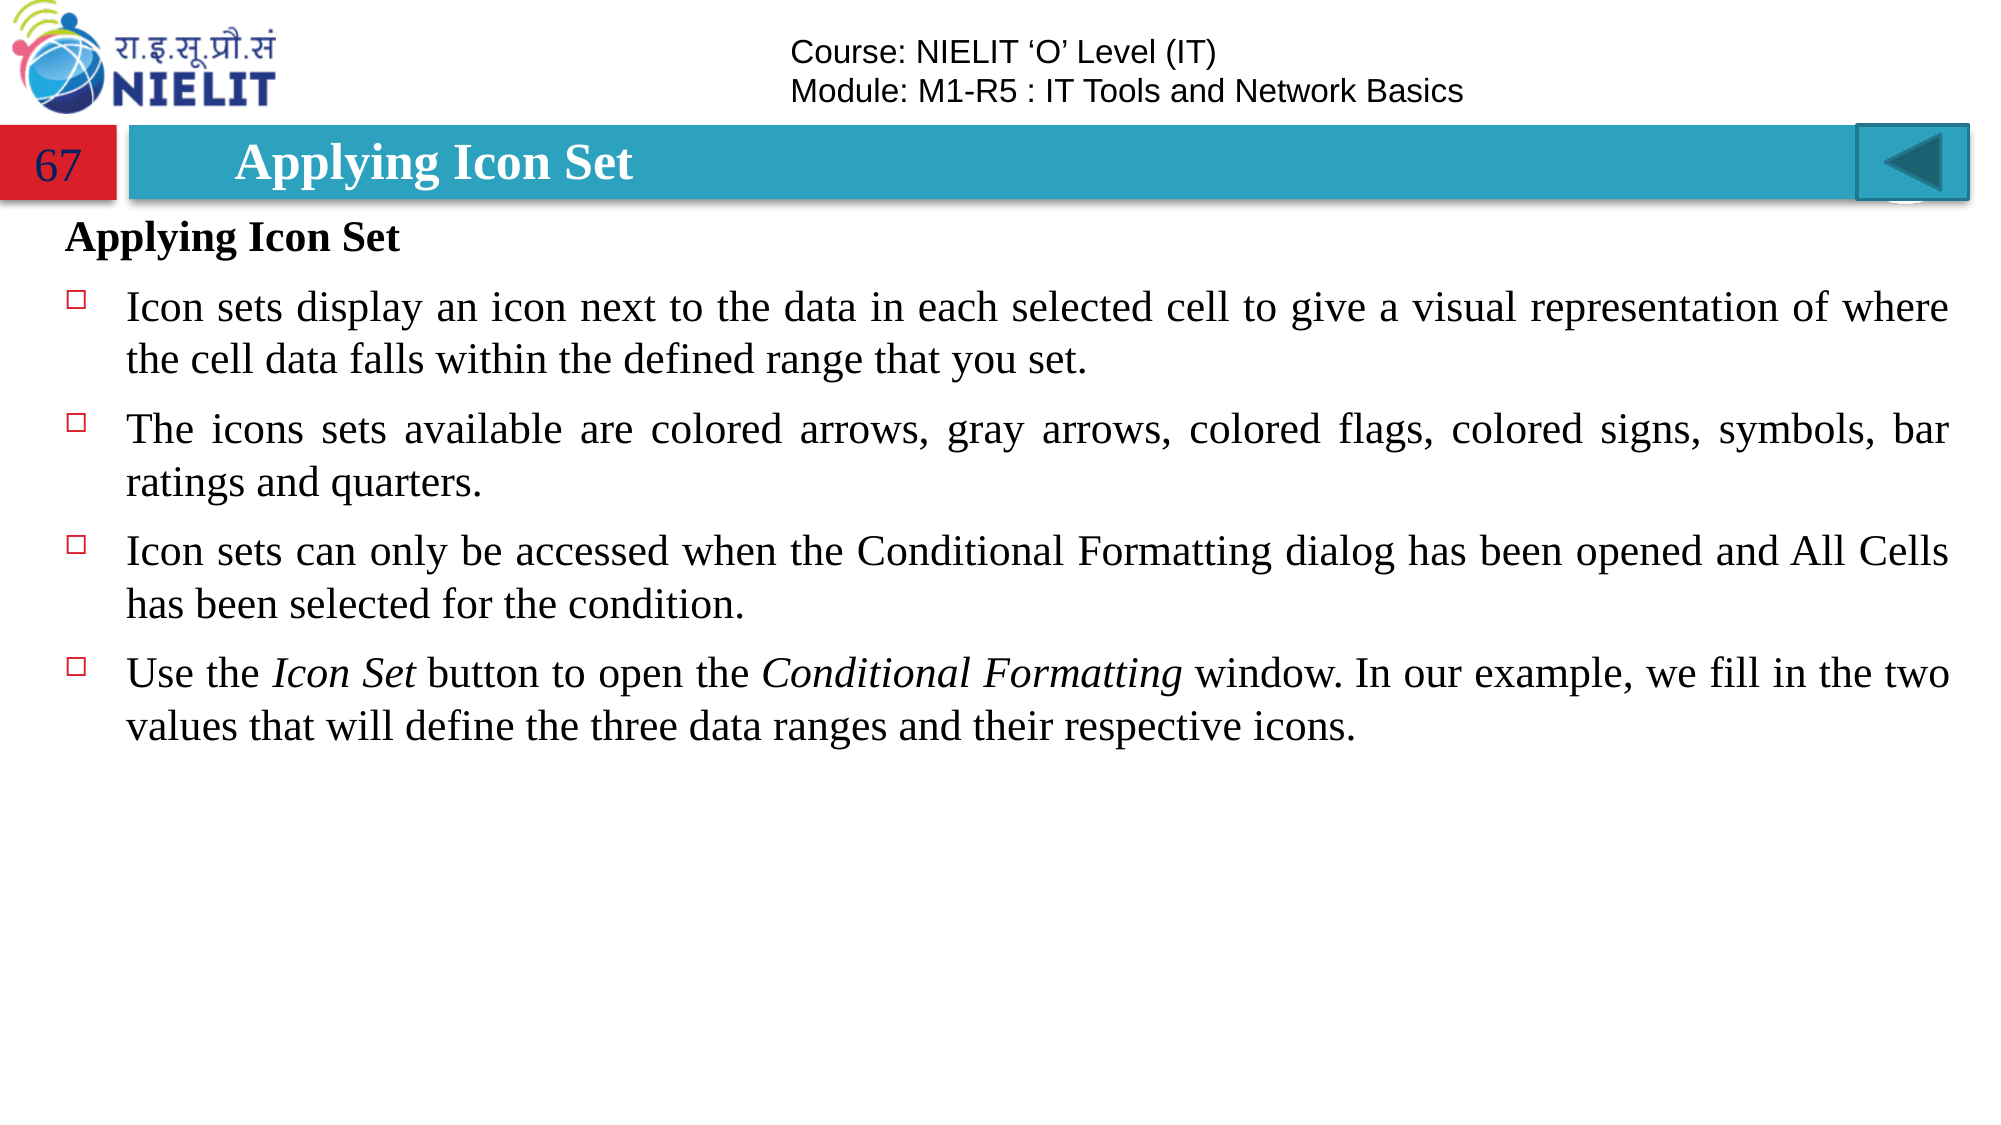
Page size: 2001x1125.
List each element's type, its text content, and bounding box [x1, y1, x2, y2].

title Applying Icon Set [216, 125, 1969, 199]
list Applying Icon Set Icon sets display an icon next to the data in each selected cell to give a visual representation of where the cell data falls within the defined range that you set. The icons sets available are colored arrows, gray arrows, colored flags, colored signs, symbols, bar ratings and quarters. Icon sets can only be accessed when the Conditional Formatting dialog has been opened and All Cells has been selected for the condition. Use the Icon Set button to open the Conditional Formatting window. In our example, we fill in the two values that will define the three data ranges and their respective icons. [46, 199, 1969, 1005]
slide_number 67 [0, 125, 117, 200]
picture [12, 0, 276, 114]
picture [307, 10, 1891, 121]
